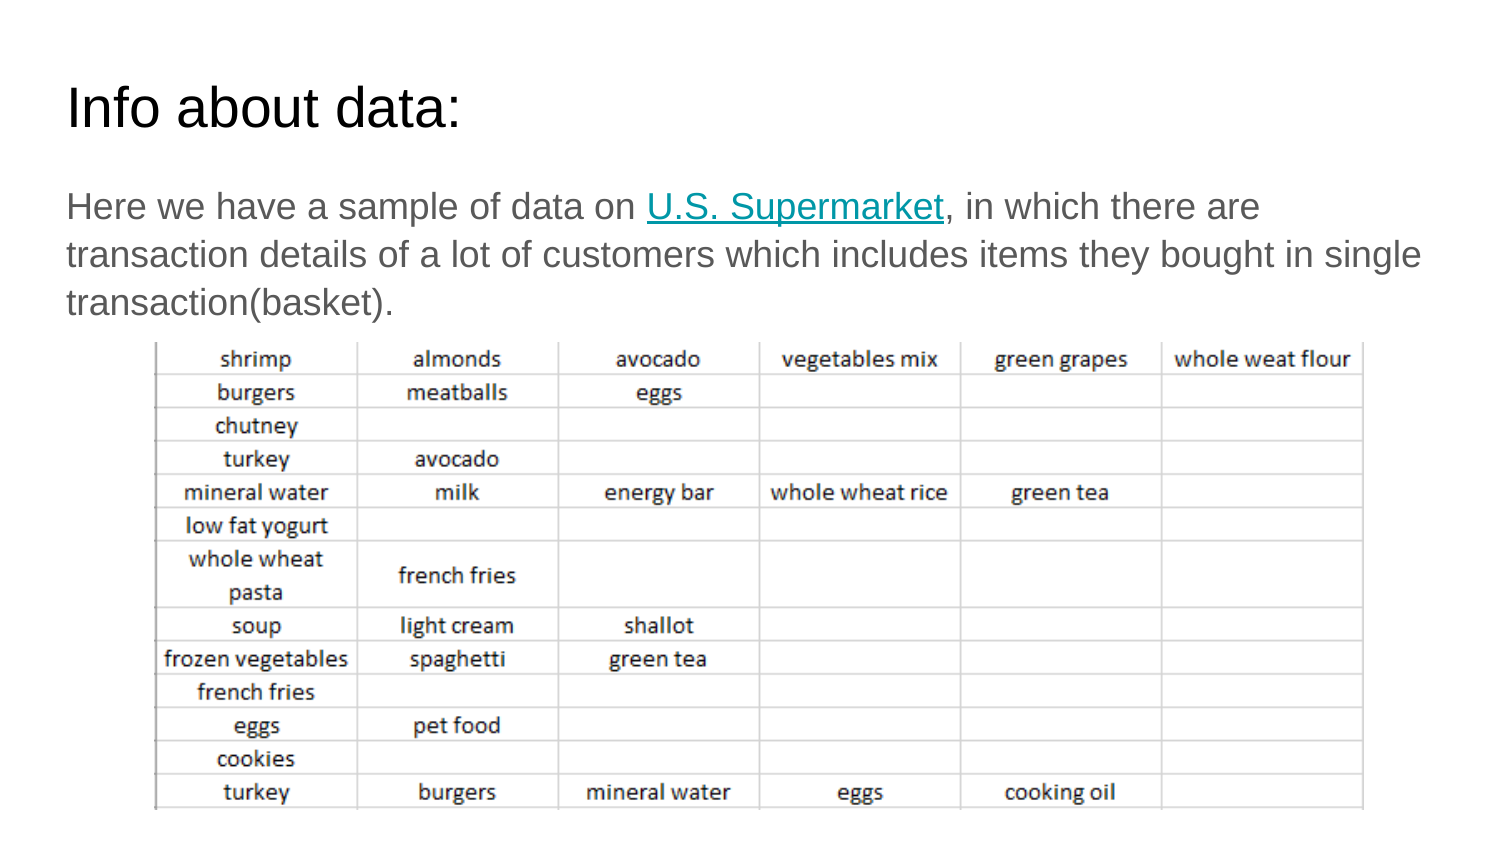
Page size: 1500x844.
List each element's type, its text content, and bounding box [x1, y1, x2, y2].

picture [153, 341, 1365, 810]
title Info about data: [51, 60, 1449, 155]
list Here we have a sample of data on U.S. Supermarket, in which there are transaction details of a lot of customers which includes items they bought in single transaction(basket). [51, 164, 1449, 409]
